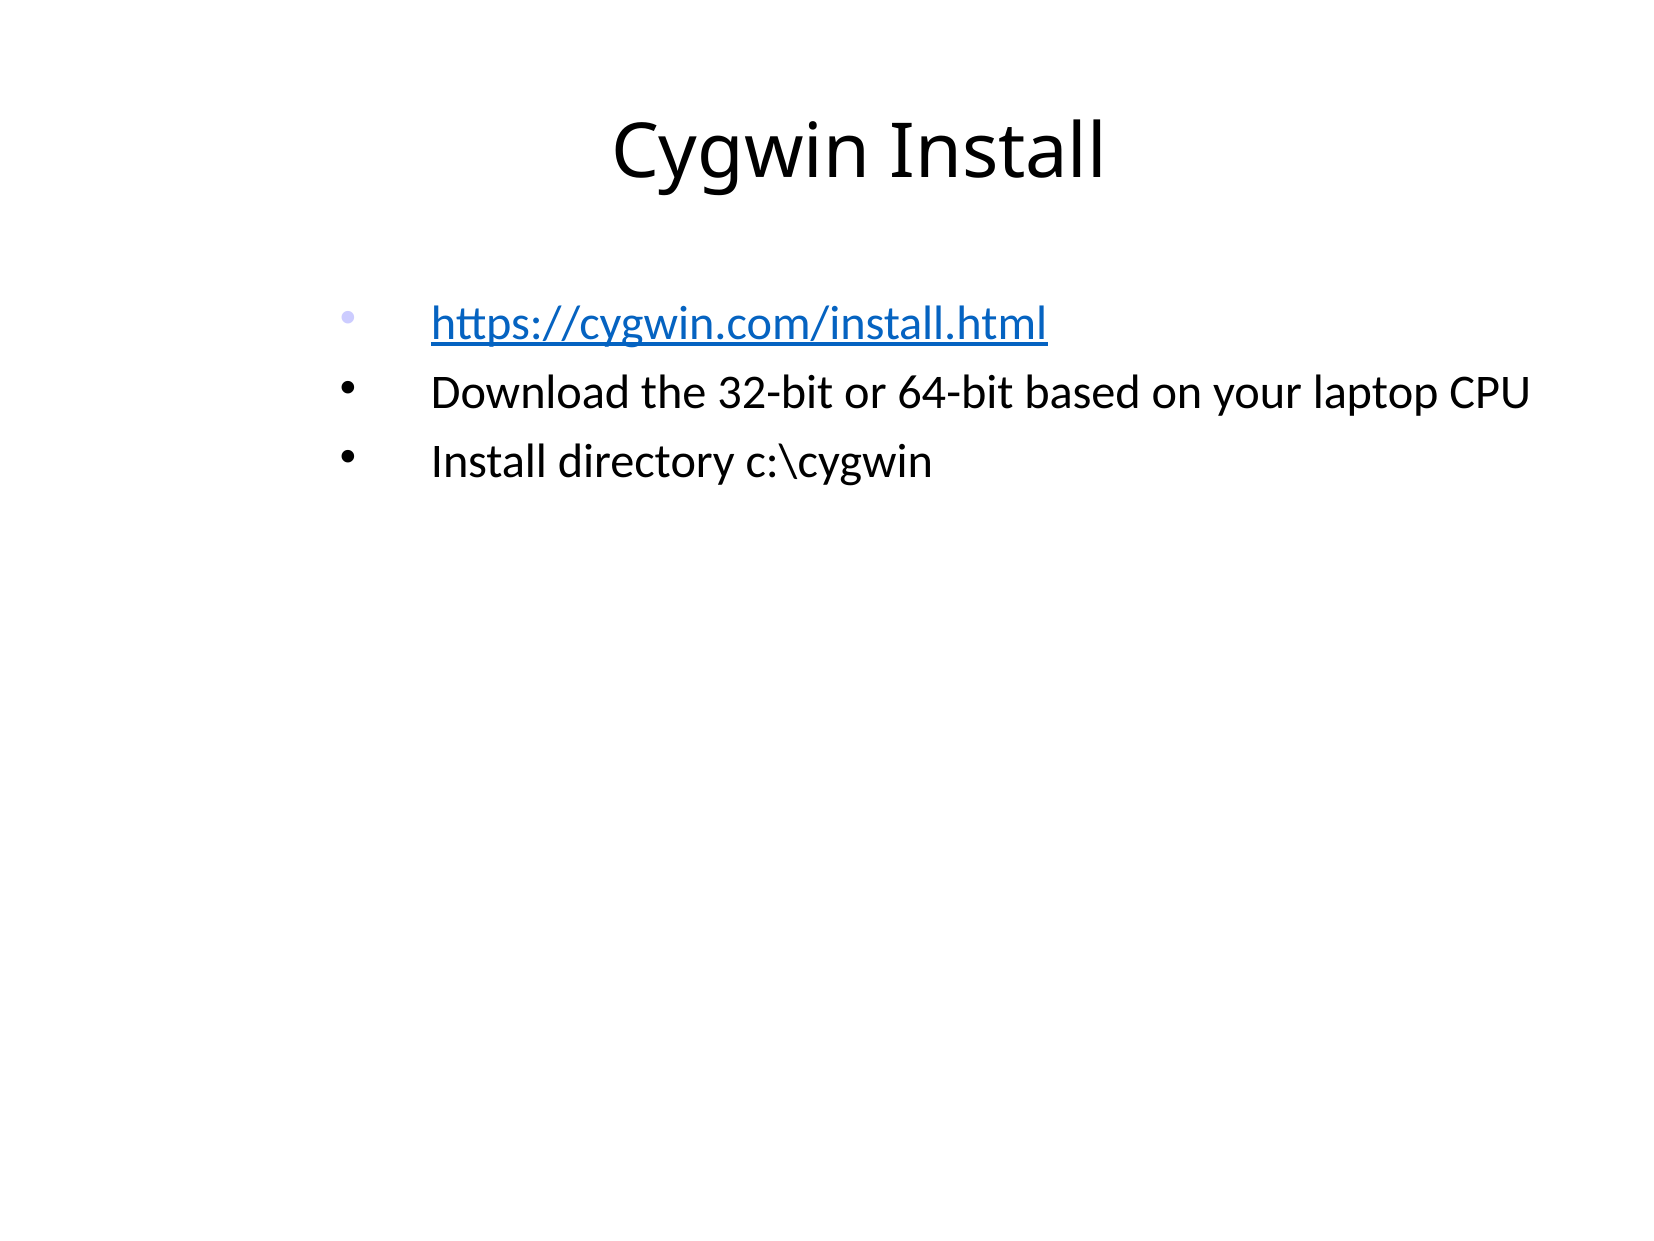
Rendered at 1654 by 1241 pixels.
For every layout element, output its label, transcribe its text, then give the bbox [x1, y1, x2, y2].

title Cygwin Install [596, 49, 1606, 257]
list https://cygwin.com/install.html Download the 32-bit or 64-bit based on your laptop CPU Install directory c:\cygwin [324, 290, 1600, 916]
